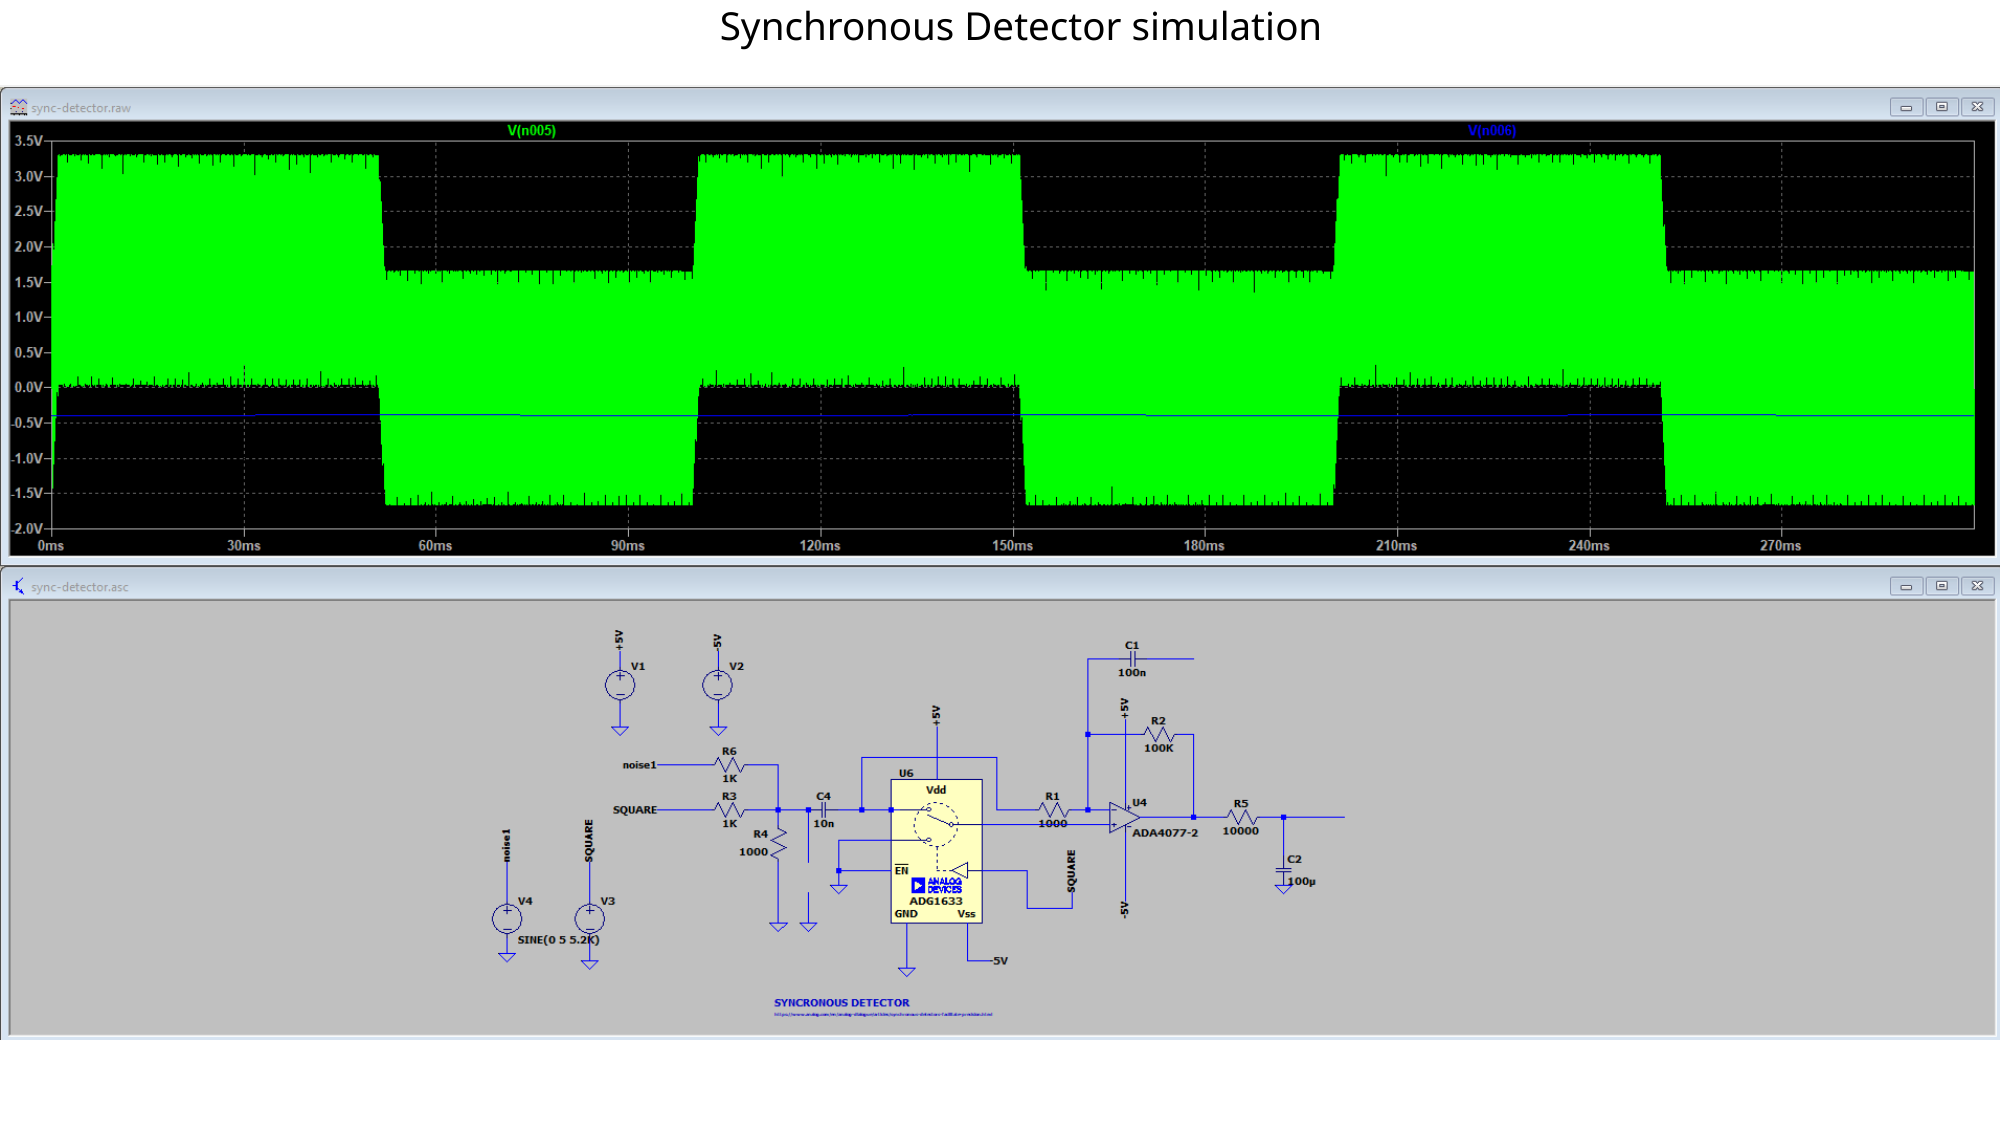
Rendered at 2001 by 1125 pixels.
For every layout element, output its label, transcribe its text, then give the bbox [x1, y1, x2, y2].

picture [0, 85, 2000, 1040]
title Synchronous Detector simulation [64, 0, 1978, 57]
